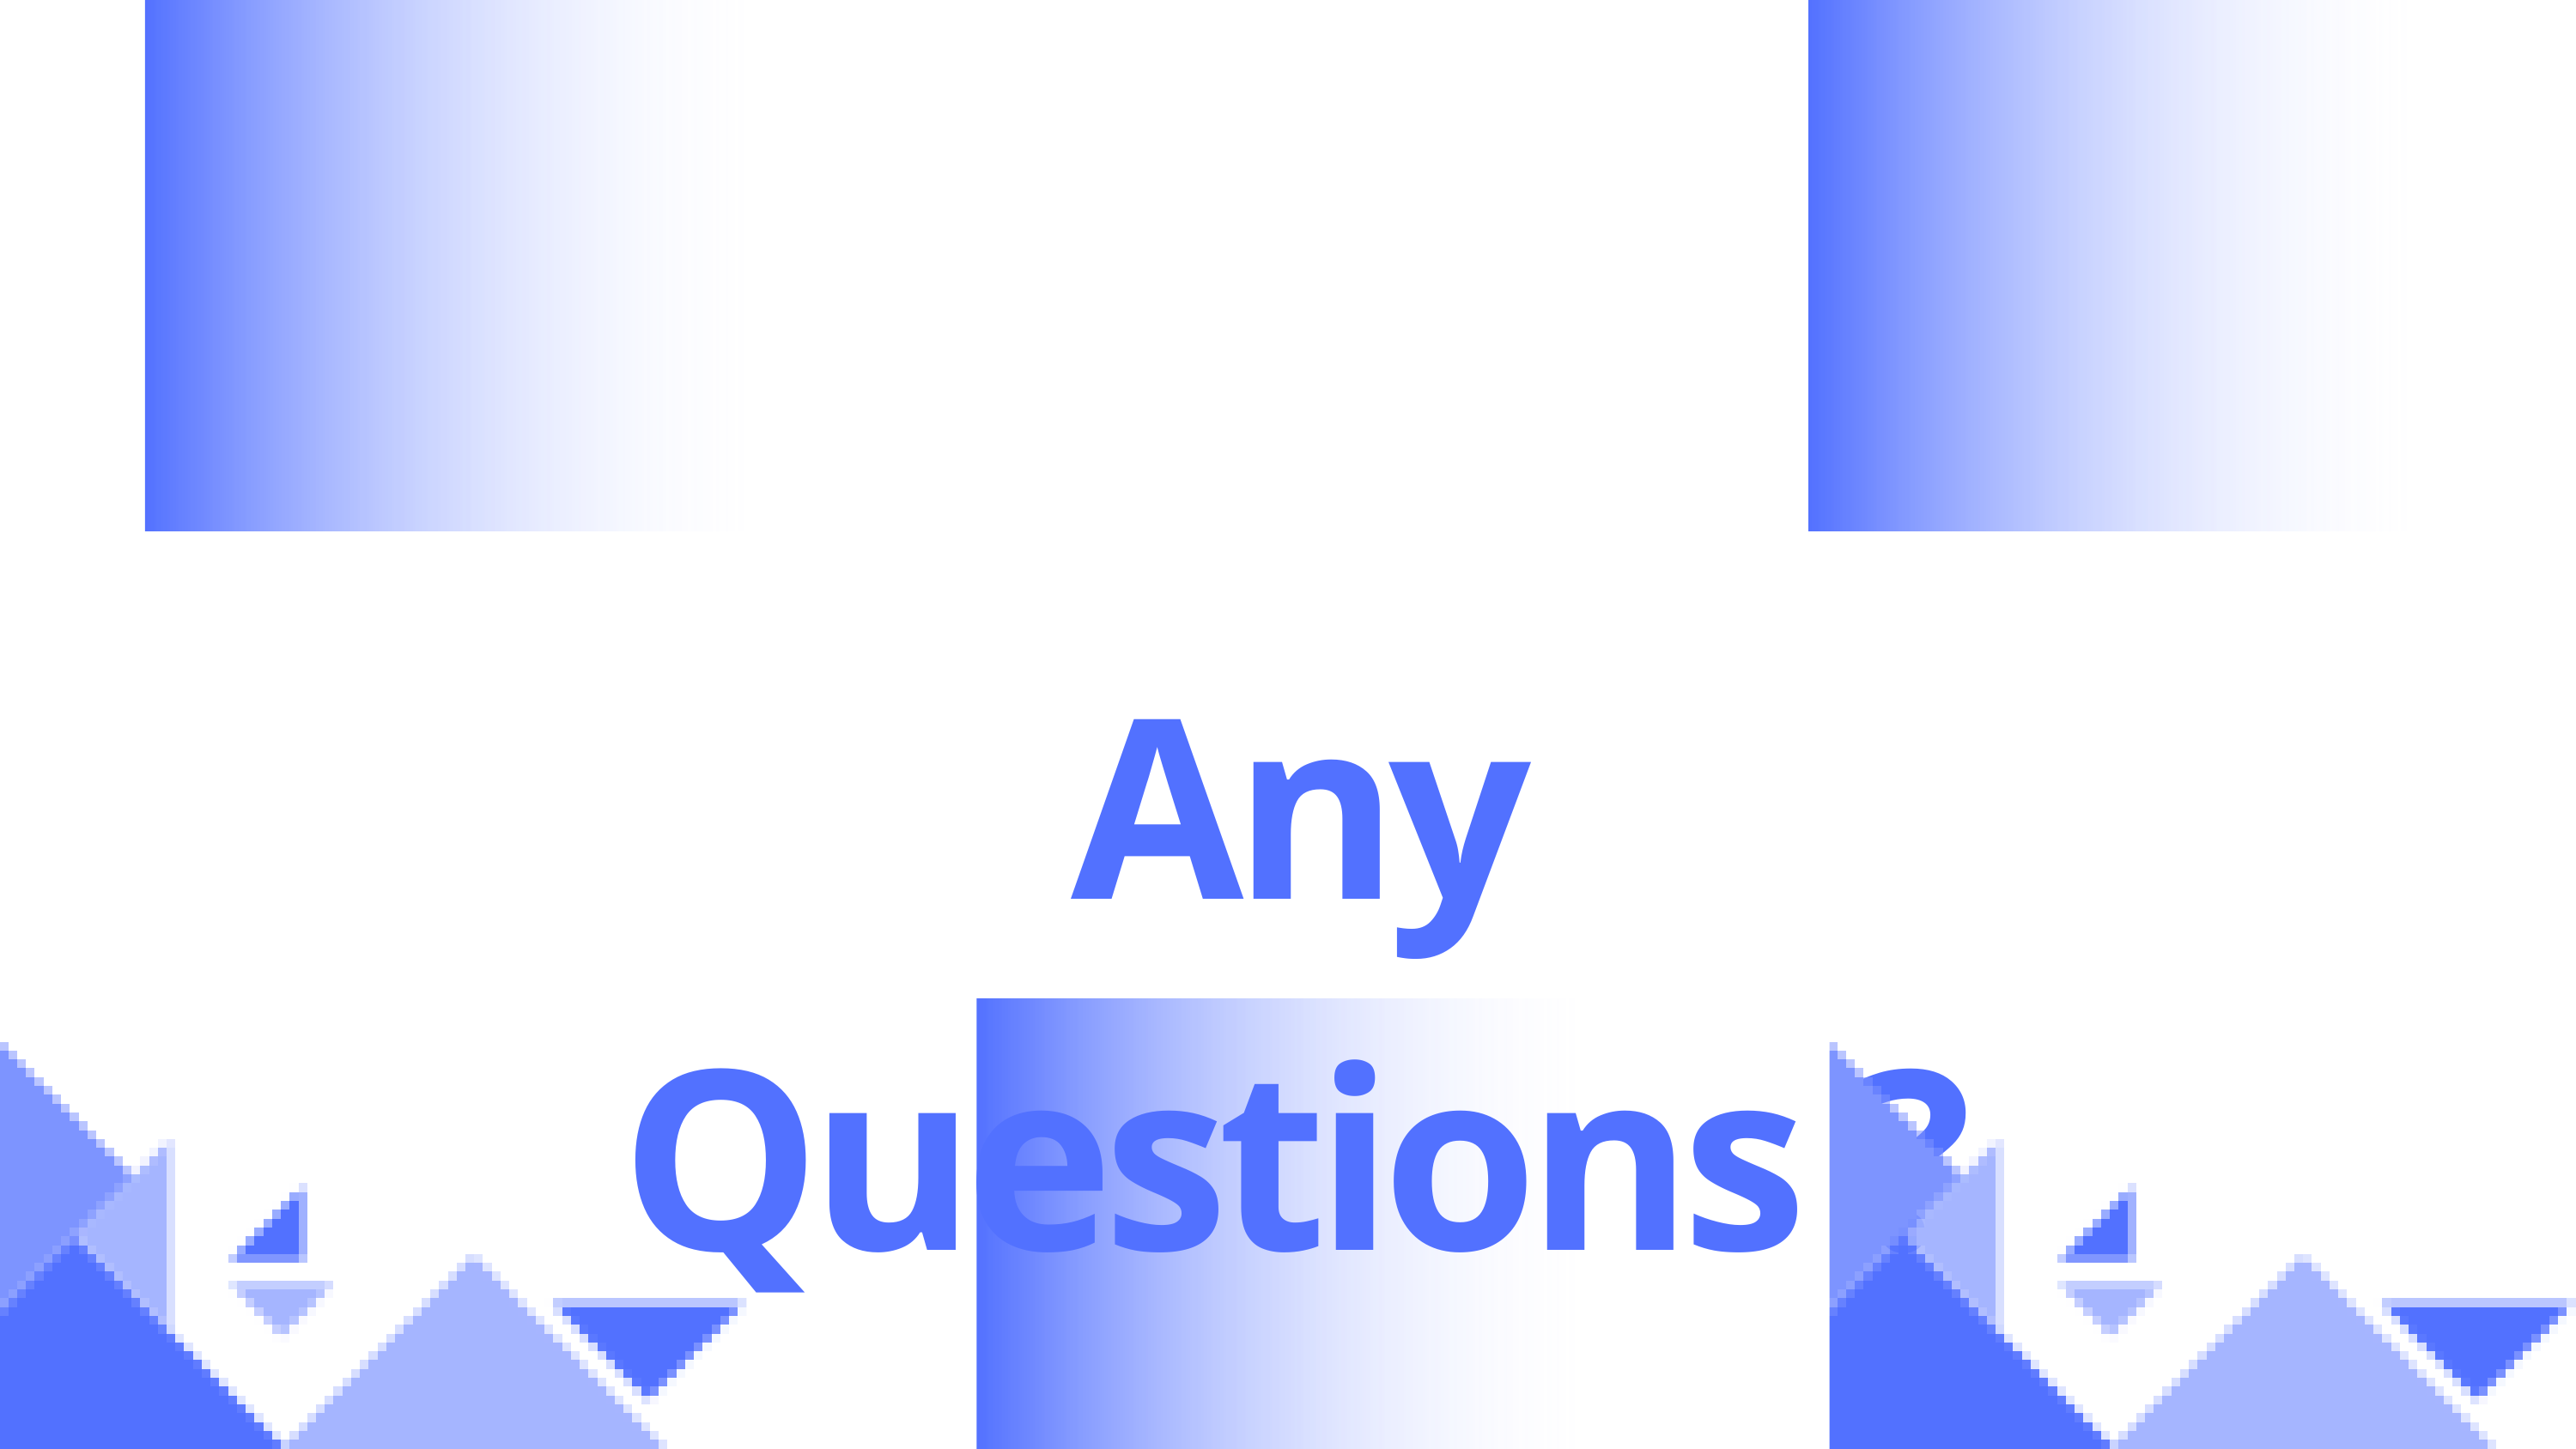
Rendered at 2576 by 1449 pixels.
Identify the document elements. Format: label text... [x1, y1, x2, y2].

text_box [976, 1300, 1600, 1449]
text_box [1808, 0, 2432, 531]
text_box [0, 1042, 747, 1449]
text_box Any Questions ? [373, 597, 2221, 1300]
text_box [1829, 1042, 2576, 1449]
text_box [144, 0, 769, 531]
